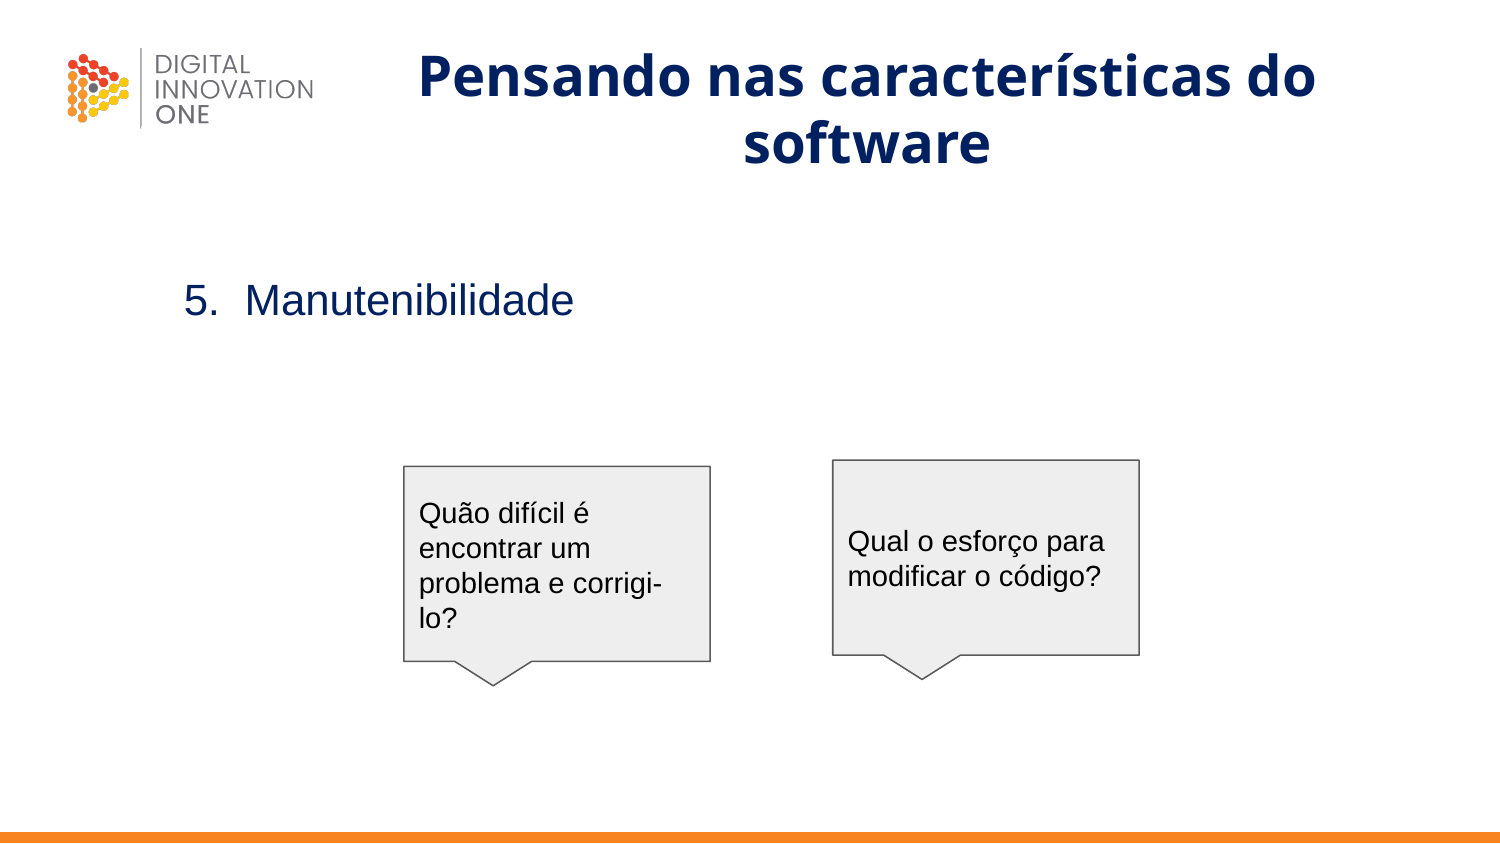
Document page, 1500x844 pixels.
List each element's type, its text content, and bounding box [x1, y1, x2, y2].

text_box [0, 832, 1500, 843]
text_box Qual o esforço para modificar o código? [832, 460, 1140, 680]
text_box 5. Manutenibilidade [168, 256, 1399, 439]
picture [50, 39, 331, 138]
text_box Quão difícil é encontrar um problema e corrigi-lo? [403, 466, 711, 686]
subtitle Pensando nas características do software [344, 24, 1392, 191]
